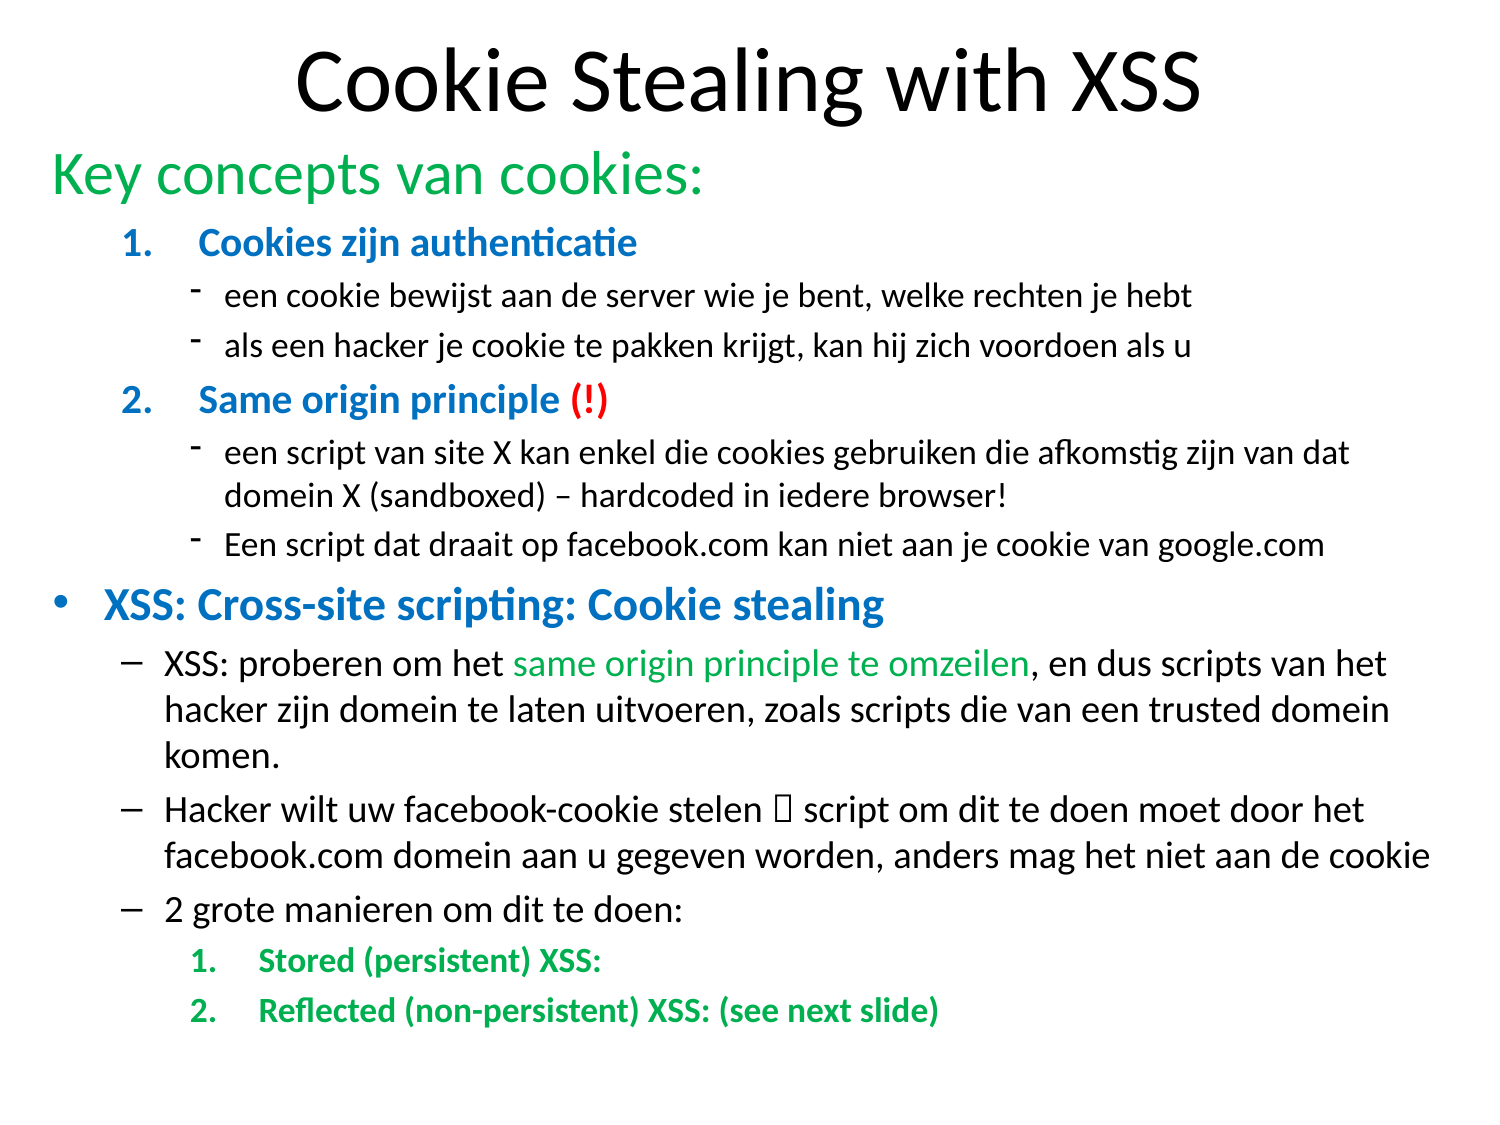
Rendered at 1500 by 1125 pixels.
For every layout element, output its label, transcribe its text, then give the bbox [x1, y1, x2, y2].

list Key concepts van cookies: Cookies zijn authenticatie een cookie bewijst aan de server wie je bent, welke rechten je hebt als een hacker je cookie te pakken krijgt, kan hij zich voordoen als u Same origin principle (!) een script van site X kan enkel die cookies gebruiken die afkomstig zijn van dat domein X (sandboxed) – hardcoded in iedere browser! Een script dat draait op facebook.com kan niet aan je cookie van google.com XSS: Cross-site scripting: Cookie stealing XSS: proberen om het same origin principle te omzeilen, en dus scripts van het hacker zijn domein te laten uitvoeren, zoals scripts die van een trusted domein komen. Hacker wilt uw facebook-cookie stelen  script om dit te doen moet door het facebook.com domein aan u gegeven worden, anders mag het niet aan de cookie 2 grote manieren om dit te doen: Stored (persistent) XSS: Reflected (non-persistent) XSS: (see next slide) [37, 125, 1475, 1100]
title Cookie Stealing with XSS [75, 0, 1425, 125]
